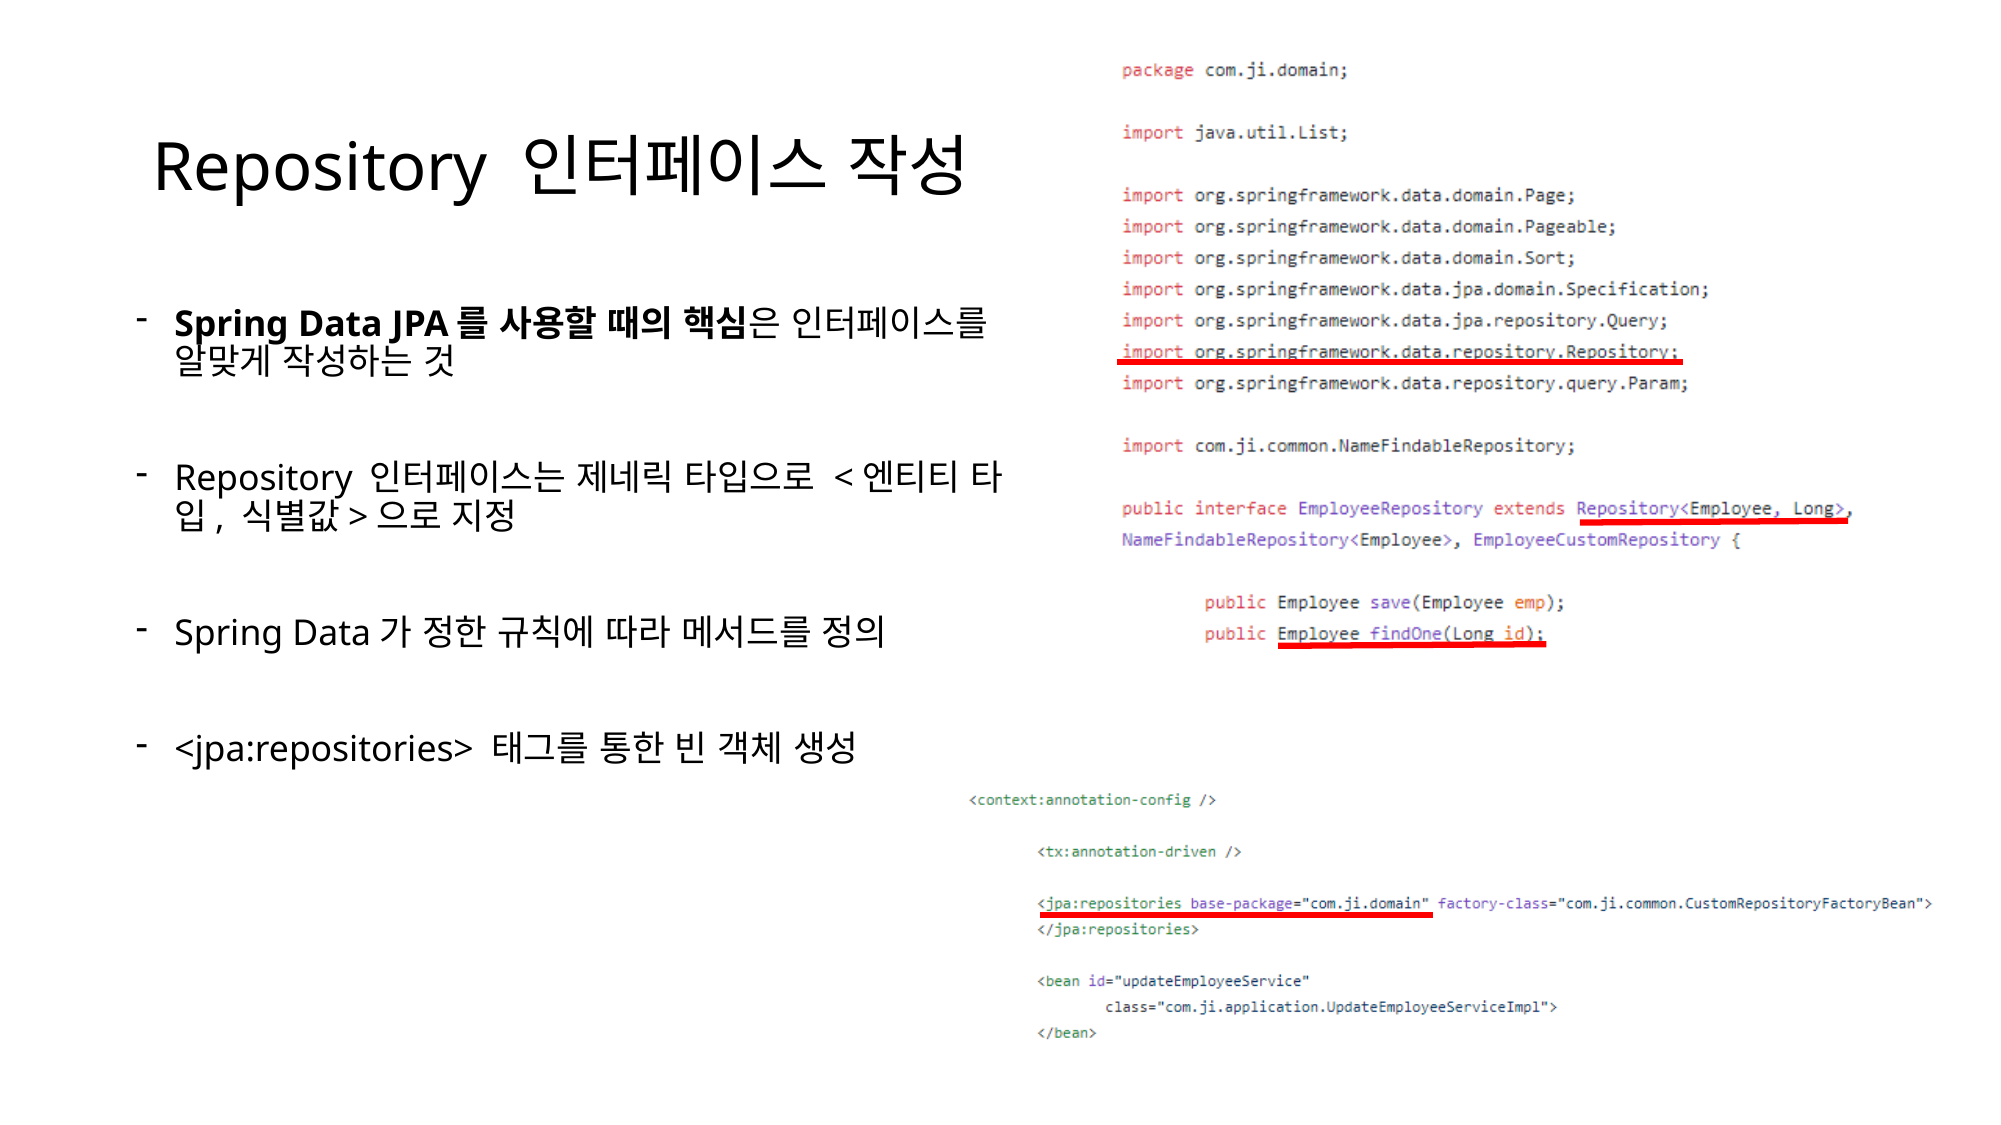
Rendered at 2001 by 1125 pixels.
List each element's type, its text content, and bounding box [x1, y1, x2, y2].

picture [958, 783, 1957, 1047]
title Repository 인터페이스 작성 [137, 59, 1117, 278]
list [1117, 59, 1863, 665]
text_box Spring Data JPA를 사용할 때의 핵심은 인터페이스를 알맞게 작성하는 것 Repository 인터페이스는 제네릭 타입으로 <엔티티 타입, 식별값>으로 지정 Spring Data가 정한 규칙에 따라 메서드를 정의 <jpa:repositories> 태그를 통한 빈 객체 생성 [120, 297, 1059, 782]
